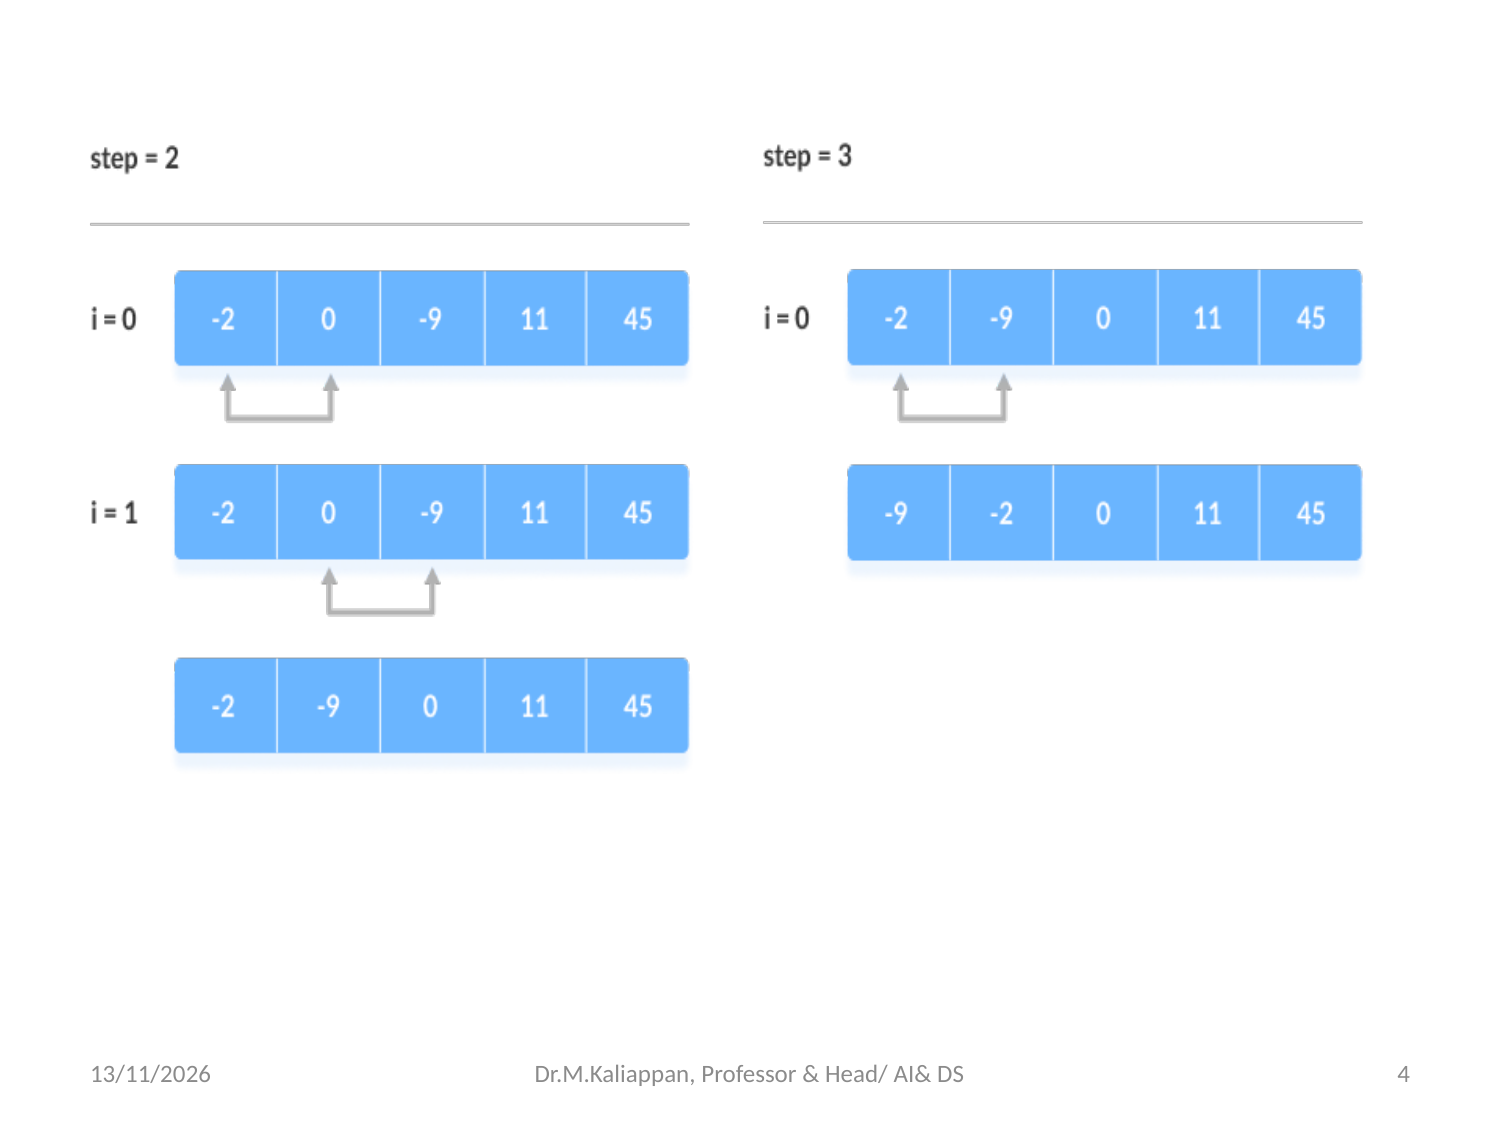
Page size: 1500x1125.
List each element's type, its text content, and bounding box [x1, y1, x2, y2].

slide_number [75, 1042, 425, 1103]
slide_number 4 [1074, 1042, 1425, 1103]
footer Dr.M.Kaliappan, Professor & Head/ AI& DS [512, 1042, 988, 1103]
picture [52, 86, 1401, 799]
